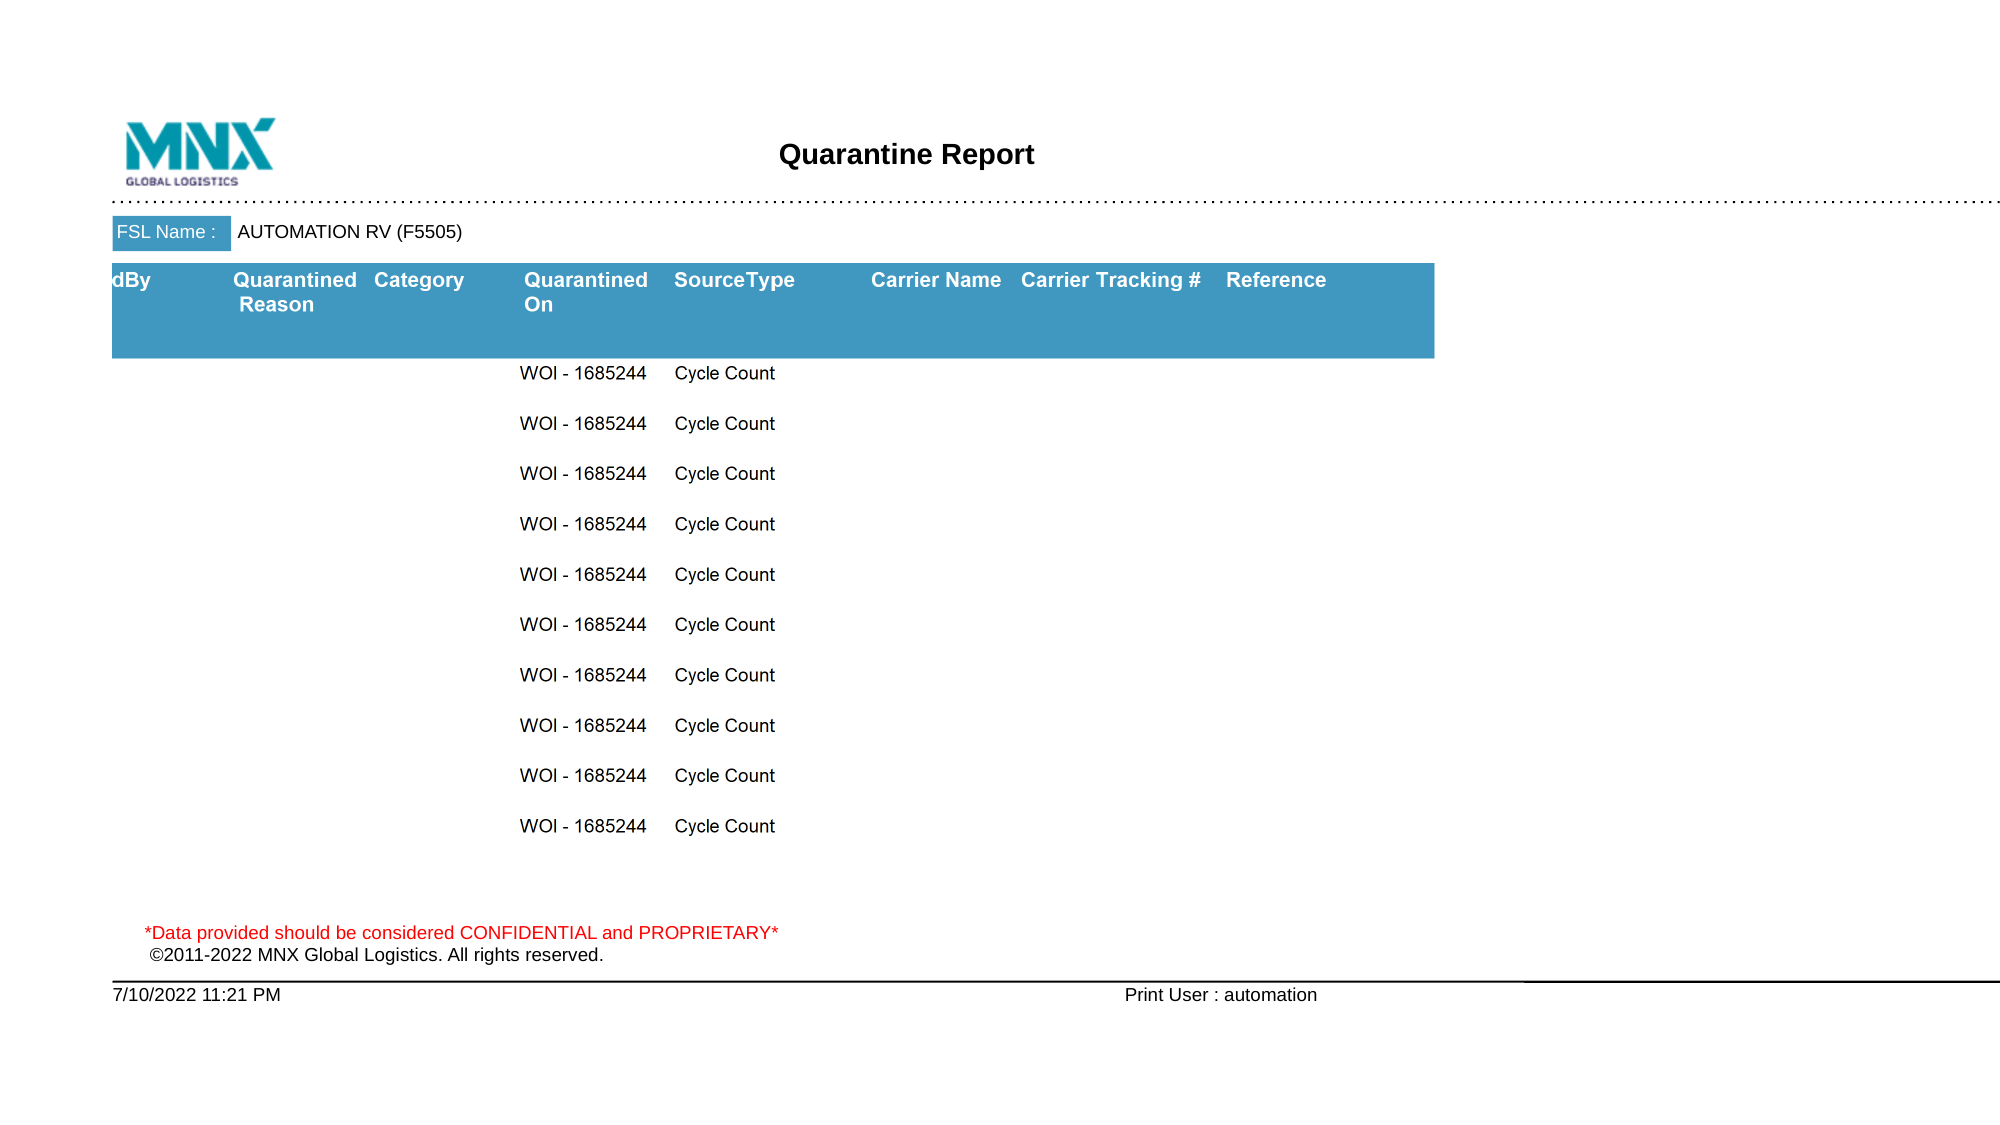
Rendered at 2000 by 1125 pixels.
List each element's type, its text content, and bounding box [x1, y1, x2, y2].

picture [112, 115, 323, 188]
text_box *Data provided should be considered CONFIDENTIAL and PROPRIETARY* [144, 920, 1158, 942]
text_box Print User : automation [1055, 983, 1387, 1013]
text_box FSL Name : [112, 215, 232, 252]
text_box Quarantine Report [562, 131, 1252, 173]
picture [112, 263, 1435, 862]
text_box AUTOMATION RV (F5505) [233, 215, 669, 252]
text_box 7/10/2022 11:21 PM [112, 983, 343, 1013]
text_box ©2011-2022 MNX Global Logistics. All rights reserved. [144, 942, 1158, 964]
